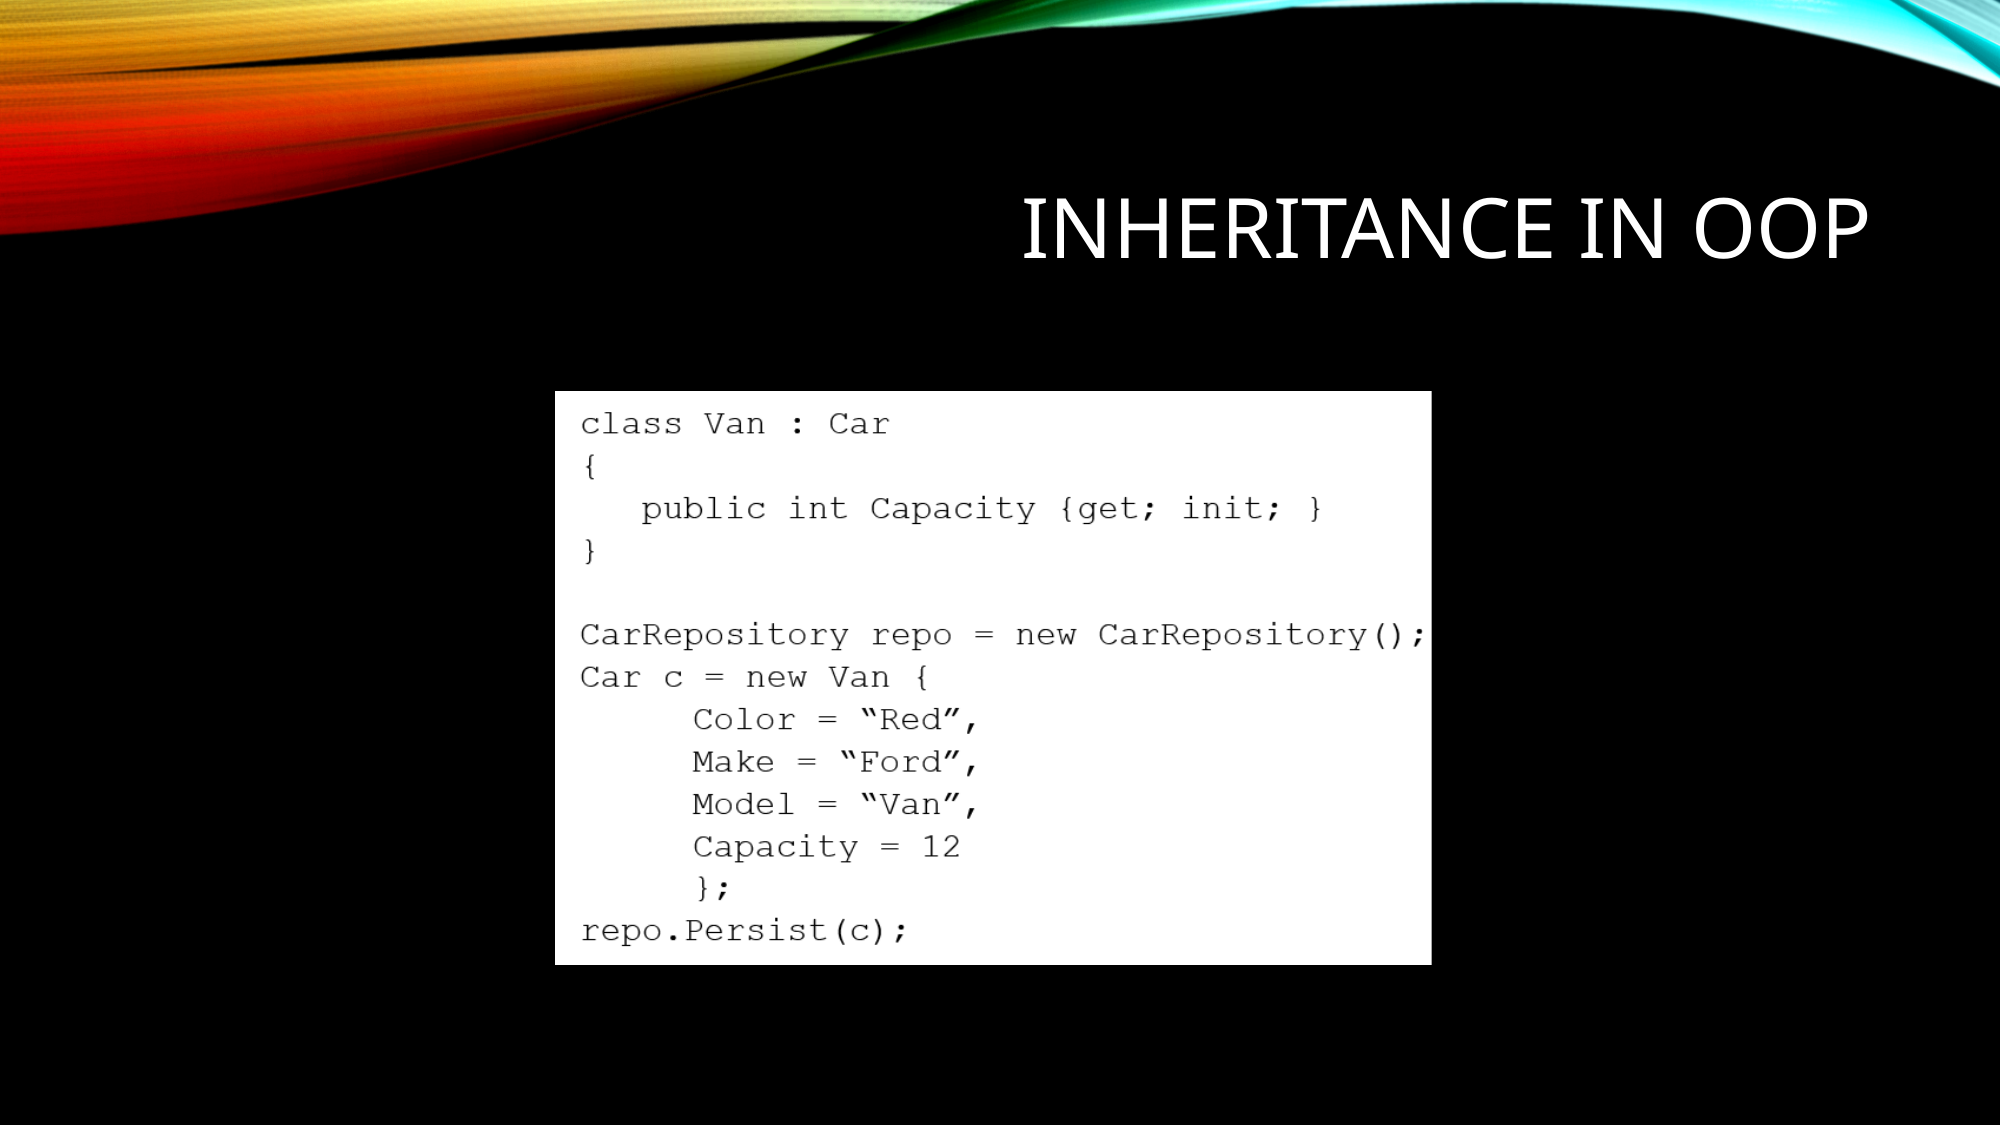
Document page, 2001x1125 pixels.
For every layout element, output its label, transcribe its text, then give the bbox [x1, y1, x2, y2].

picture [554, 391, 1432, 965]
picture [0, 0, 2000, 237]
title Inheritance in OOP [474, 125, 1888, 338]
